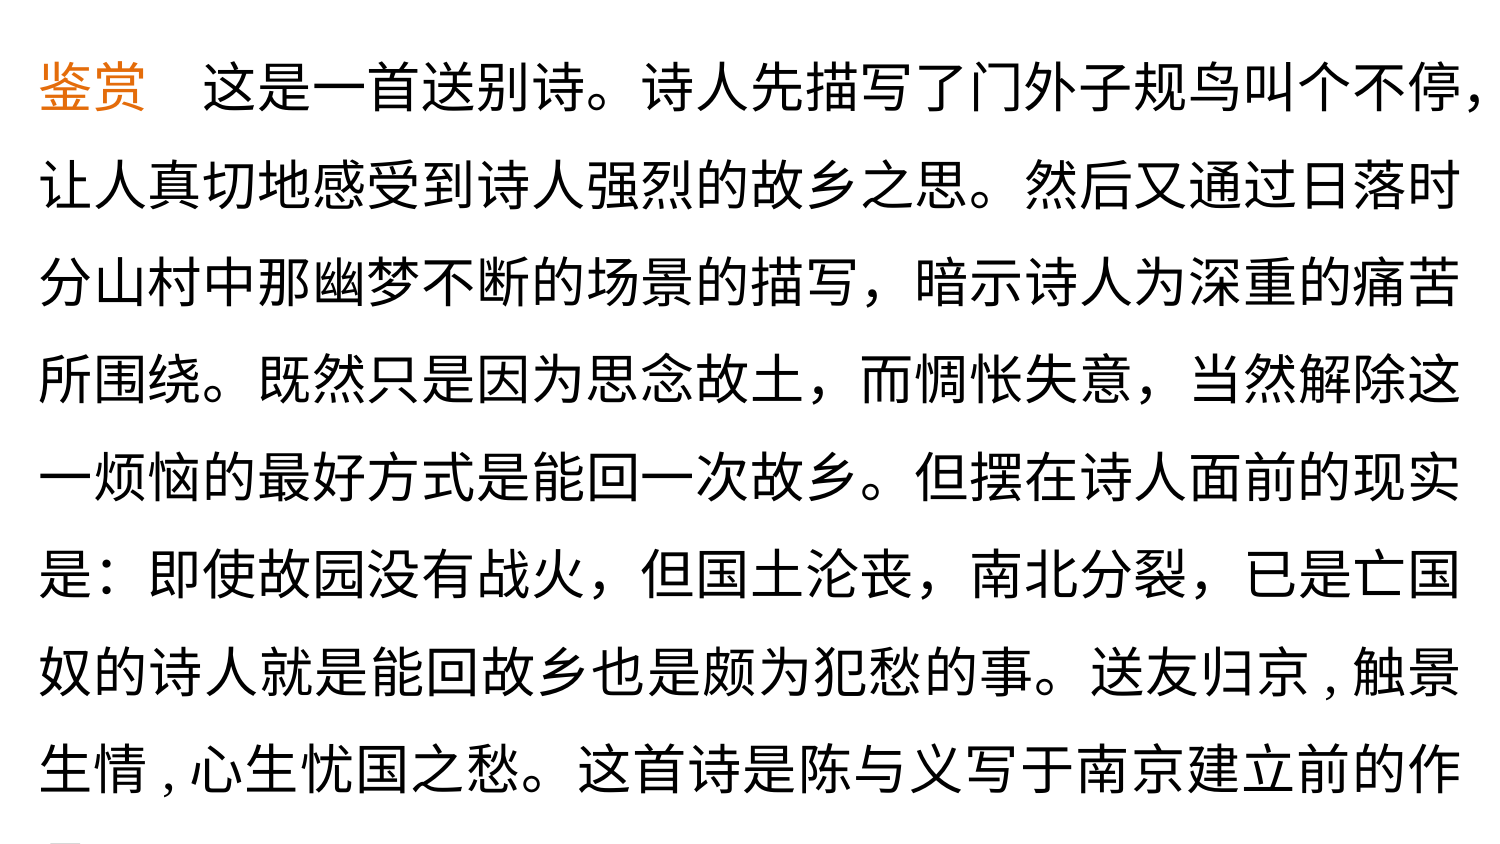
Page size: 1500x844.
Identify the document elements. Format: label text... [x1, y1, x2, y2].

text_box 鉴赏 这是一首送别诗。诗人先描写了门外子规鸟叫个不停，让人真切地感受到诗人强烈的故乡之思。然后又通过日落时分山村中那幽梦不断的场景的描写，暗示诗人为深重的痛苦所围绕。既然只是因为思念故土，而惆怅失意，当然解除这一烦恼的最好方式是能回一次故乡。但摆在诗人面前的现实是：即使故园没有战火，但国土沦丧，南北分裂，已是亡国奴的诗人就是能回故乡也是颇为犯愁的事。送友归京,触景生情,心生忧国之愁。这首诗是陈与义写于南京建立前的作品。 [23, 13, 1477, 844]
